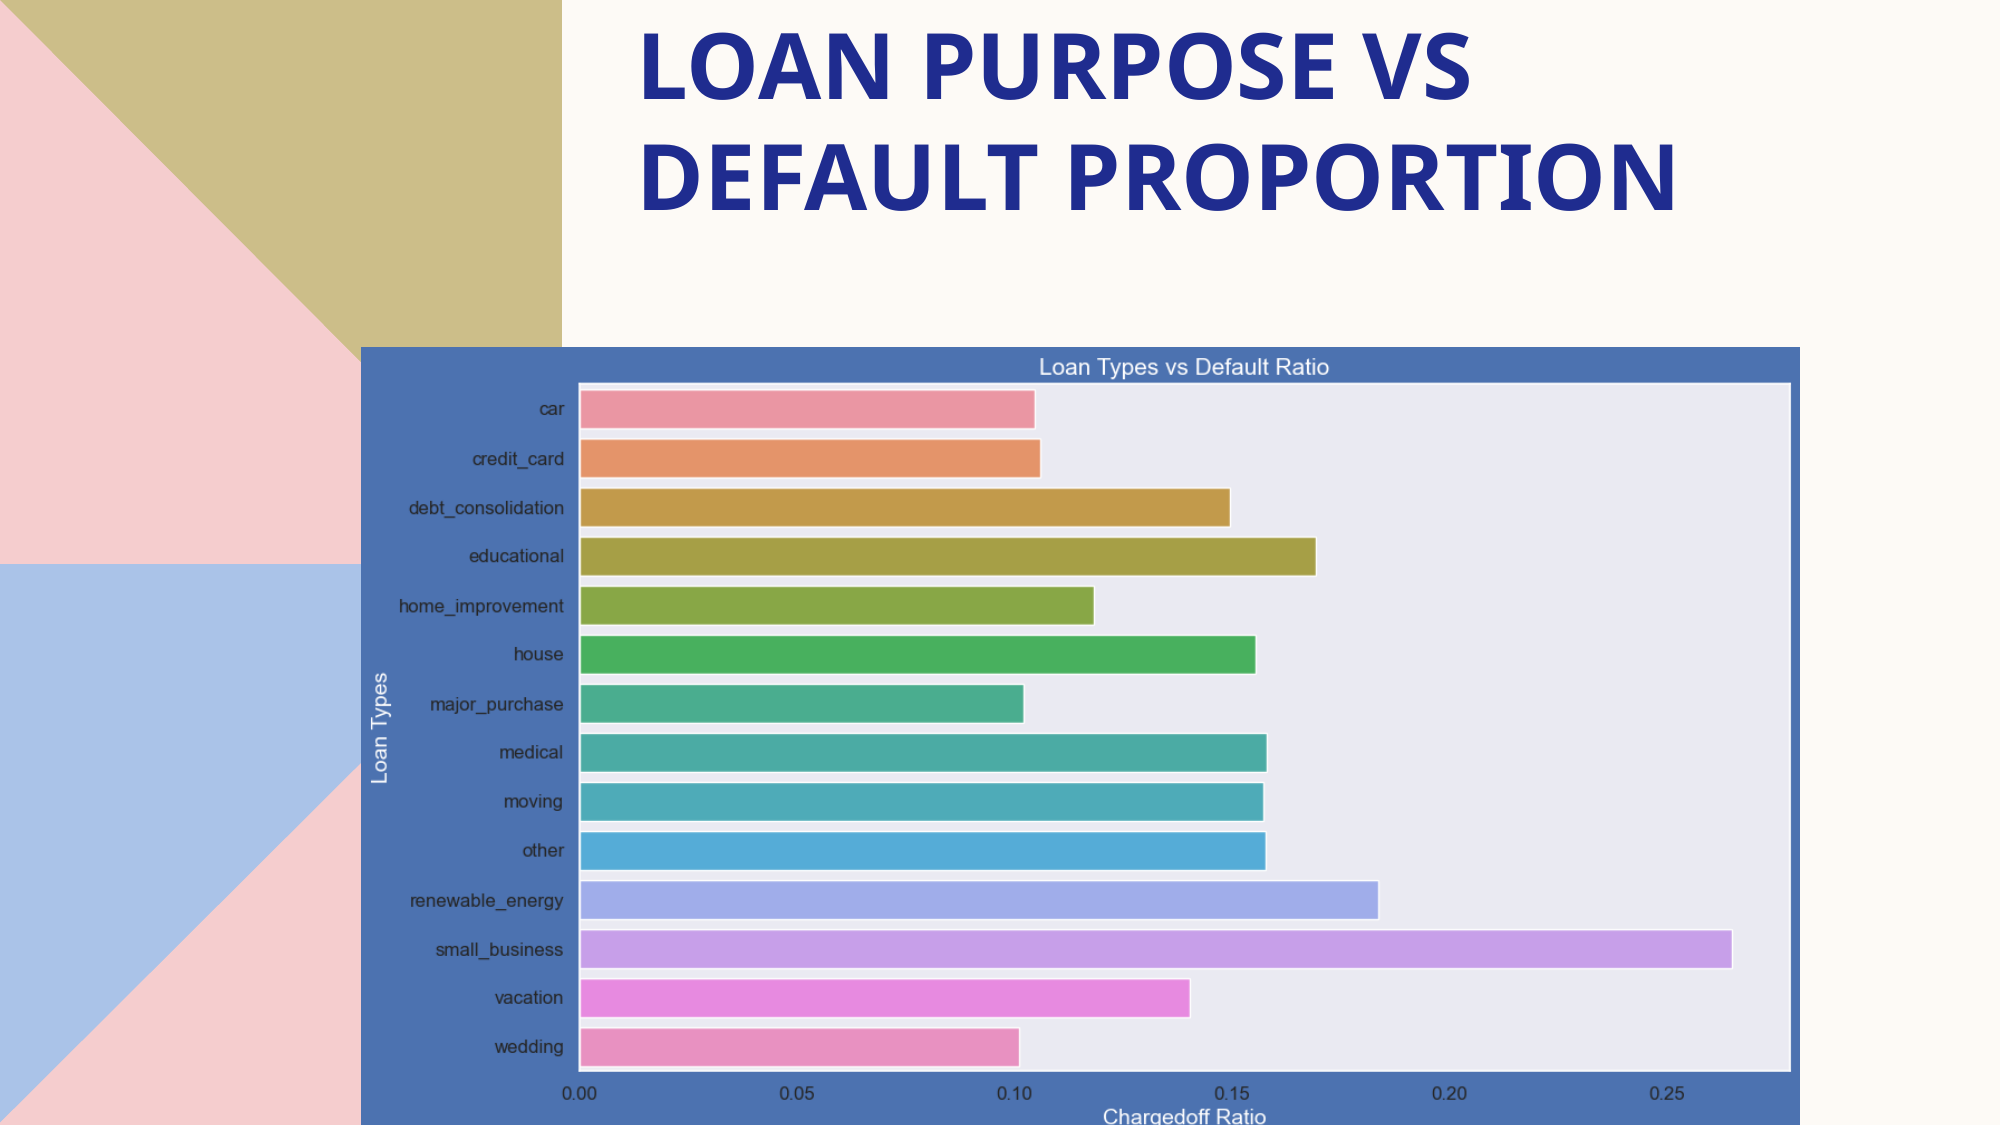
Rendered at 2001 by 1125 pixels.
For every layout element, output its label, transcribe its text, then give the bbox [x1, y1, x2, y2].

picture [361, 347, 1800, 1125]
title Loan purpose vs Default proportion [621, 0, 1732, 127]
